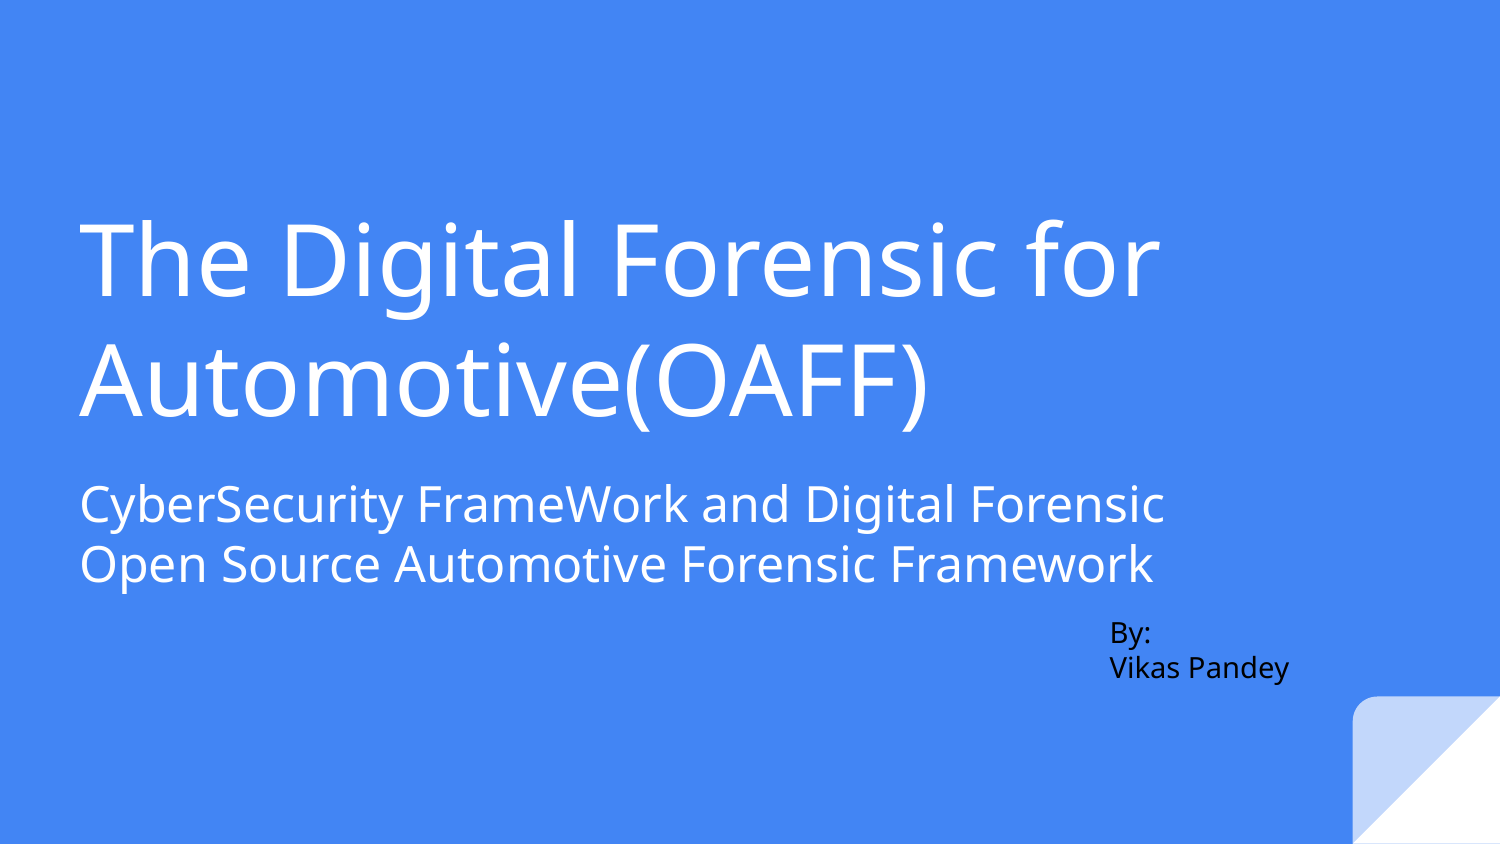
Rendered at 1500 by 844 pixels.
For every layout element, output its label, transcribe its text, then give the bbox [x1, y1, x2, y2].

title The Digital Forensic for Automotive(OAFF) [64, 298, 1413, 452]
subtitle CyberSecurity FrameWork and Digital Forensic Open Source Automotive Forensic Framework [64, 457, 1413, 529]
text_box By: Vikas Pandey [1094, 599, 1500, 695]
